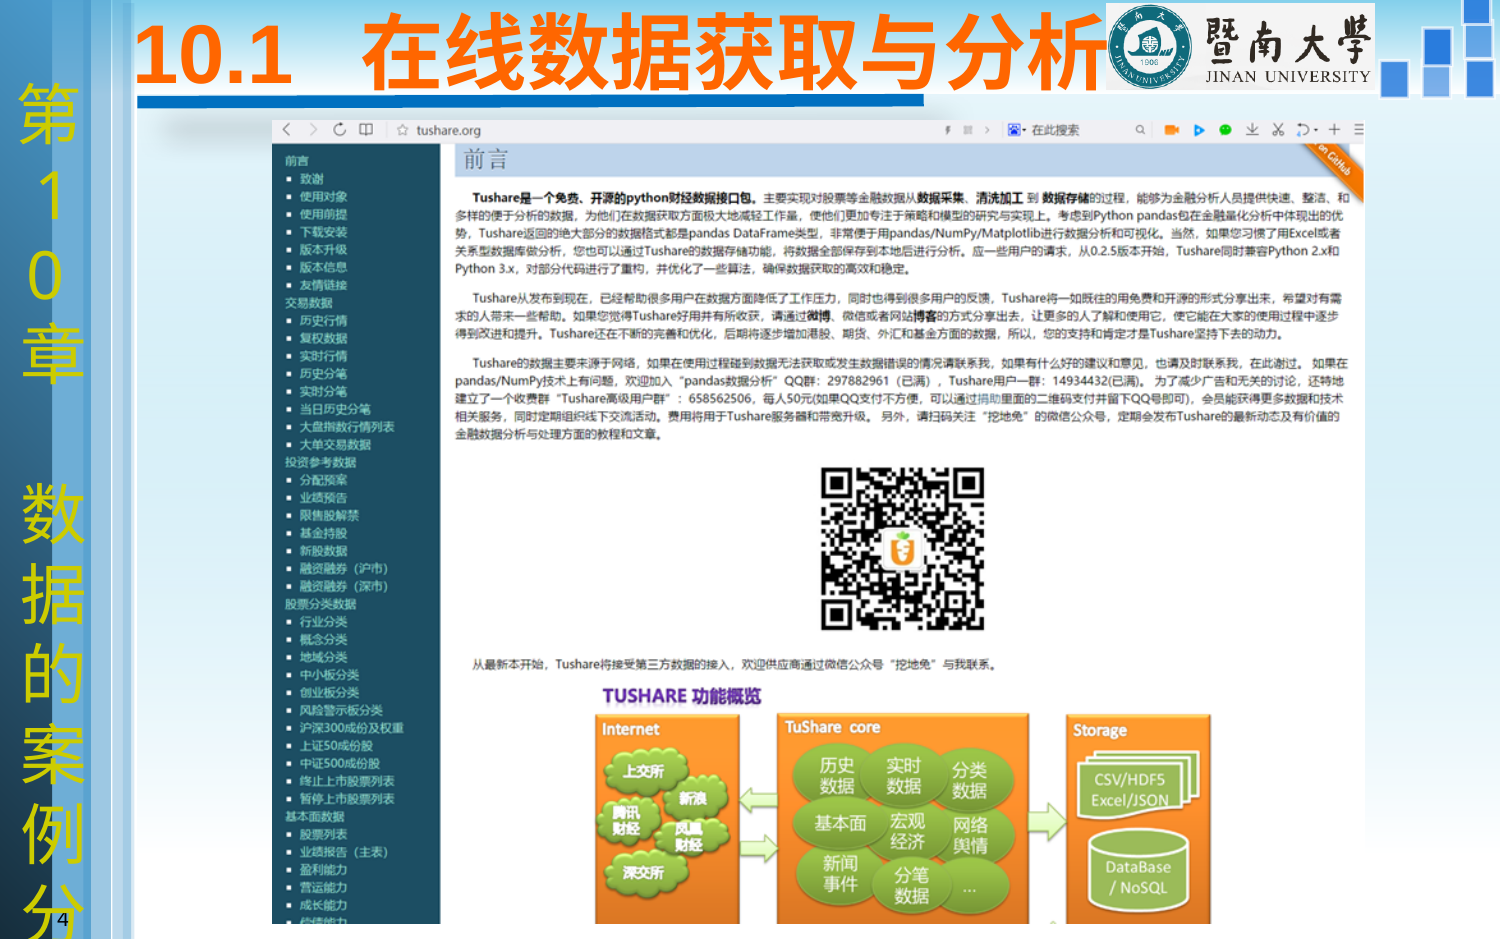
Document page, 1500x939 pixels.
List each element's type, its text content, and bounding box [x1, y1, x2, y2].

picture [1106, 3, 1375, 90]
text_box 第10章 数据的案例分析 [1, 65, 107, 939]
picture [272, 120, 1365, 925]
title 10.1 在线数据获取与分析 [116, 17, 1159, 84]
